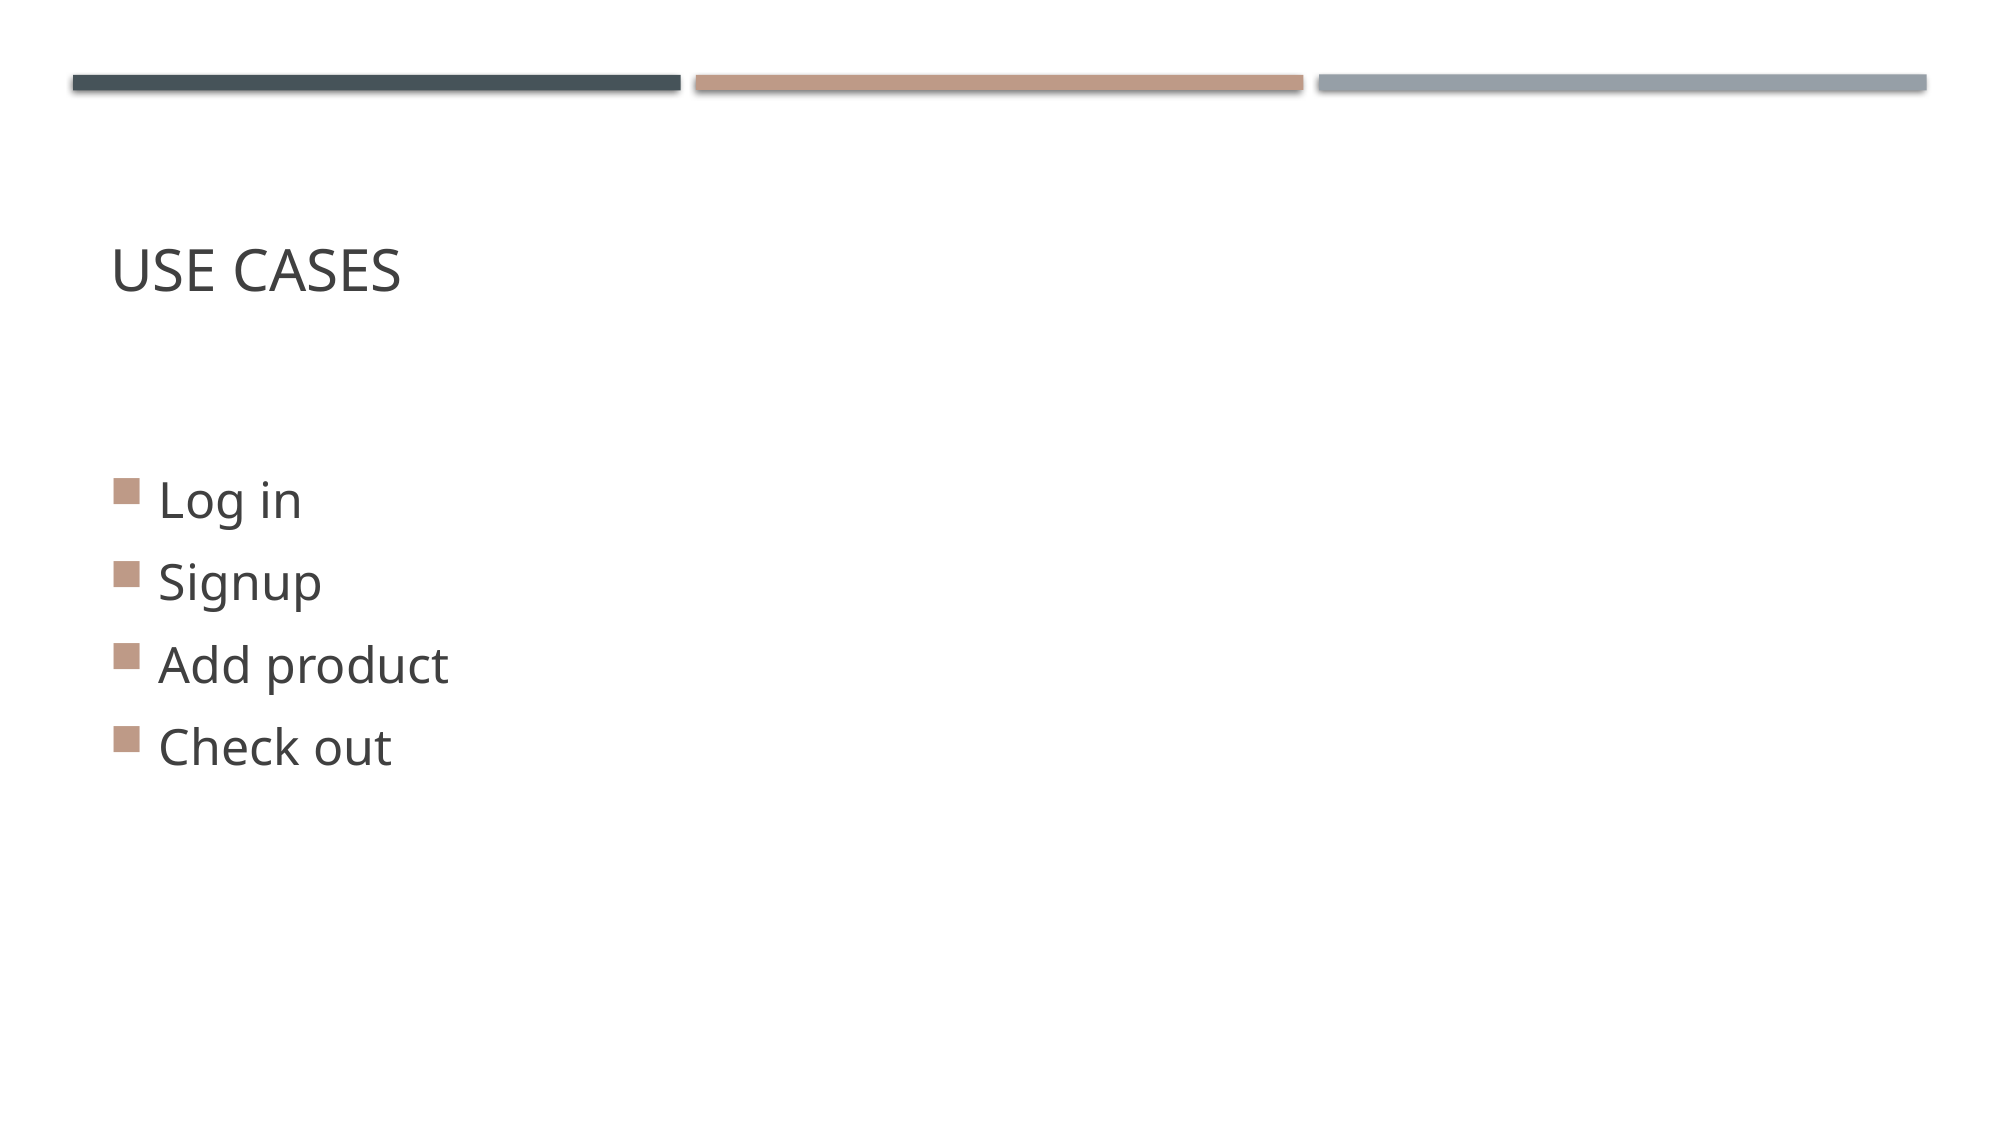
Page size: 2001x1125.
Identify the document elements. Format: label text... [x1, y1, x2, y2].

list Log in Signup Add product Check out [93, 263, 1868, 981]
title Use cases [95, 115, 1905, 311]
